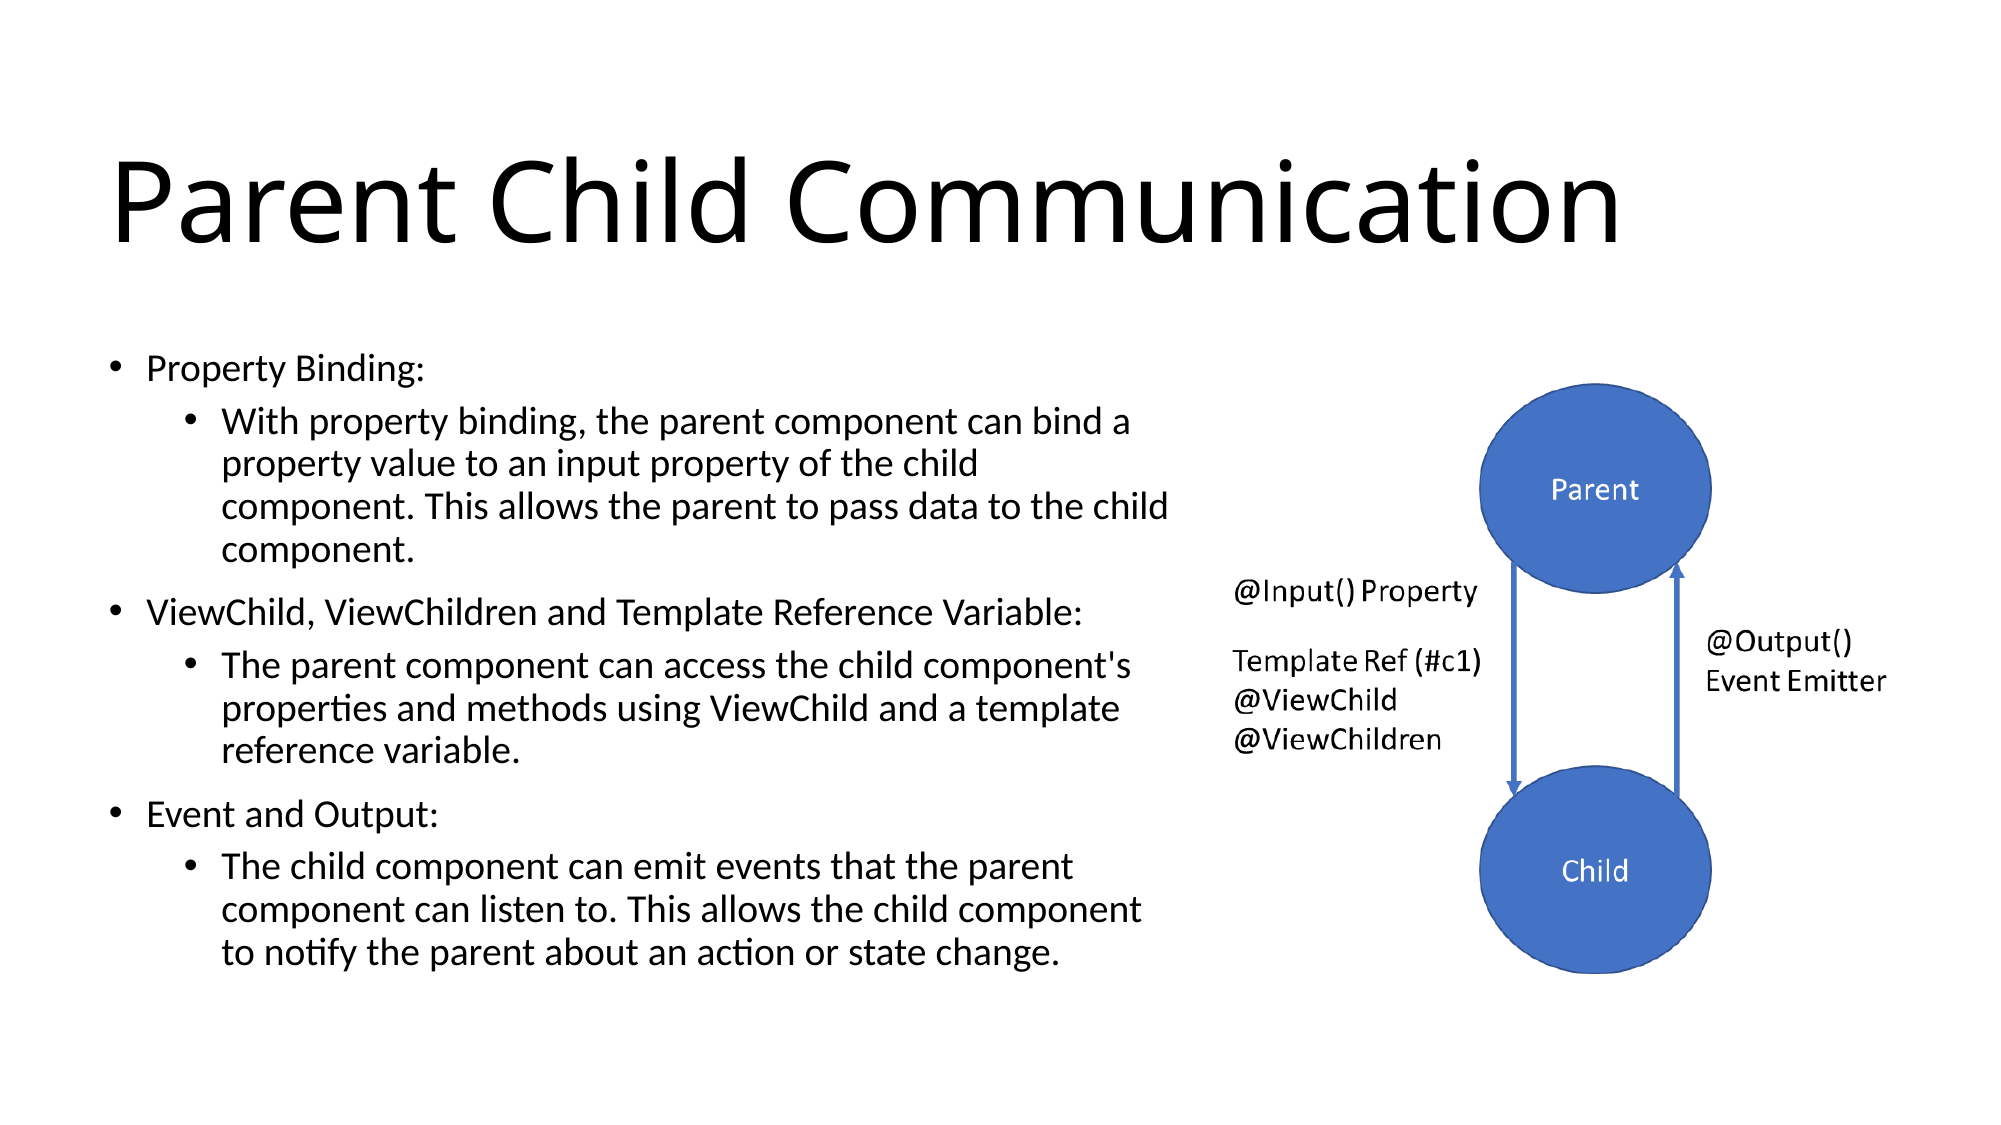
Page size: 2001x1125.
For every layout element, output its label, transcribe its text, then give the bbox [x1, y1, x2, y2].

list Property Binding: With property binding, the parent component can bind a property value to an input property of the child component. This allows the parent to pass data to the child component. ViewChild, ViewChildren and Template Reference Variable: The parent component can access the child component's properties and methods using ViewChild and a template reference variable. Event and Output: The child component can emit events that the parent component can listen to. This allows the child component to notify the parent about an action or state change. [93, 339, 1196, 1016]
title Parent Child Communication [93, 39, 1902, 275]
picture [1211, 383, 1907, 974]
